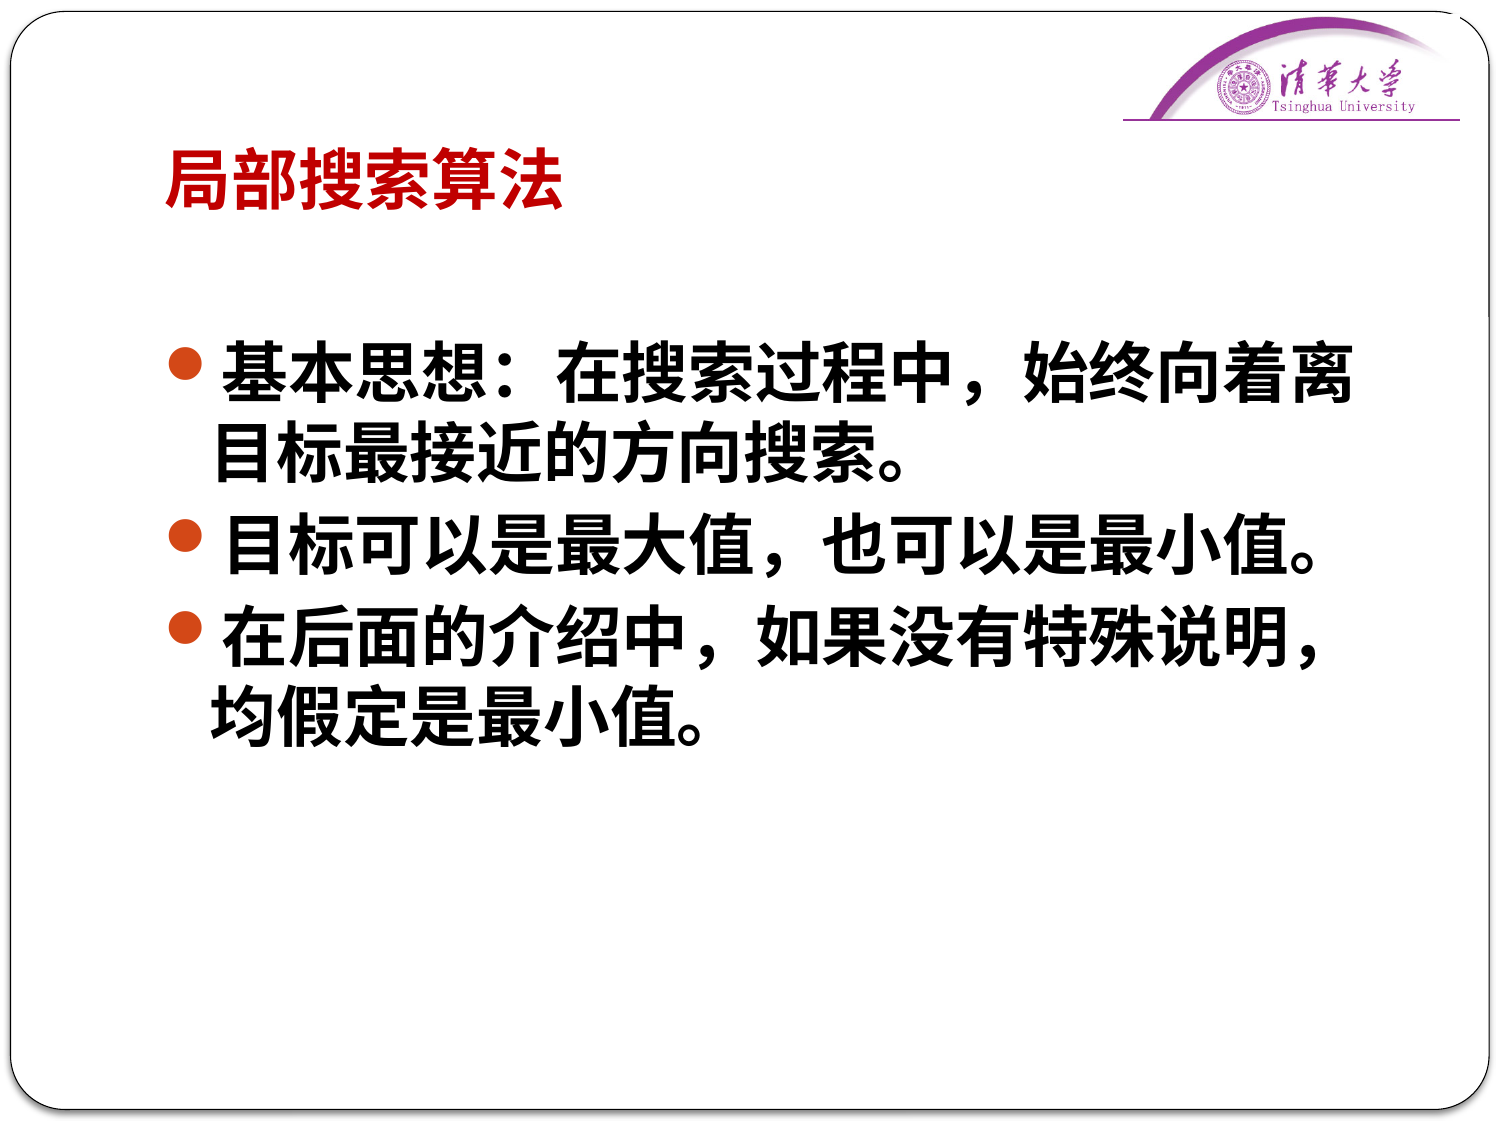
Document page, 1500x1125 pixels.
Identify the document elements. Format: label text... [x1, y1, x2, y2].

title 局部搜索算法 [150, 45, 1425, 233]
list 基本思想：在搜索过程中，始终向着离目标最接近的方向搜索。 目标可以是最大值，也可以是最小值。 在后面的介绍中，如果没有特殊说明，均假定是最小值。 [150, 323, 1425, 988]
picture [1123, 14, 1460, 121]
